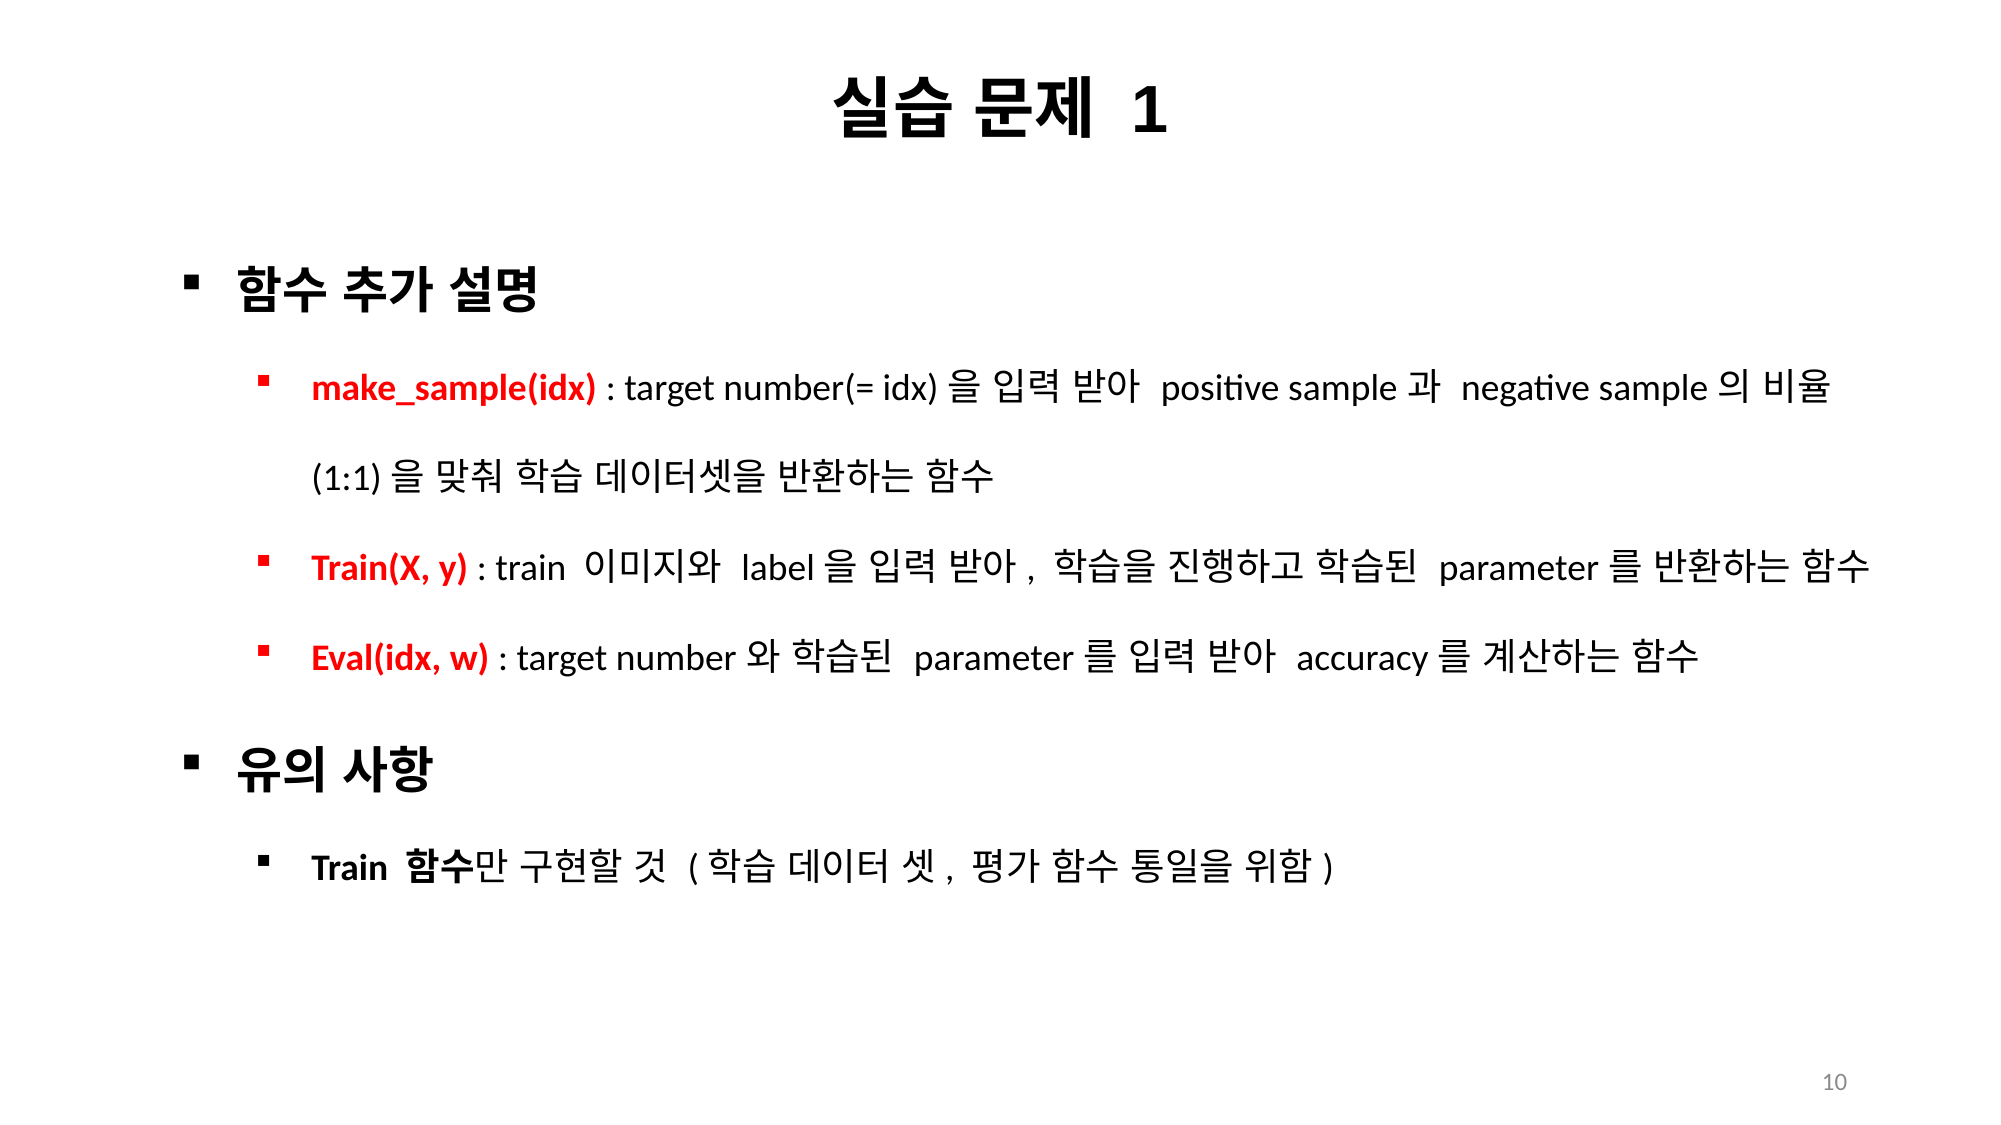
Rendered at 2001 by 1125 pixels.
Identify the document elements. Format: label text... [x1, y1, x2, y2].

title 실습 문제 1 [137, 45, 1863, 177]
slide_number 10 [1412, 1050, 1863, 1111]
text_box 함수 추가 설명 make_sample(idx) : target number(= idx)을 입력 받아 positive sample과 negative sample의 비율(1:1)을 맞춰 학습 데이터셋을 반환하는 함수 Train(X, y) : train 이미지와 label을 입력 받아, 학습을 진행하고 학습된 parameter를 반환하는 함수 Eval(idx, w) : target number와 학습된 parameter를 입력 받아 accuracy를 계산하는 함수 유의 사항 Train 함수만 구현할 것 (학습 데이터 셋, 평가 함수 통일을 위함) [90, 190, 1901, 896]
